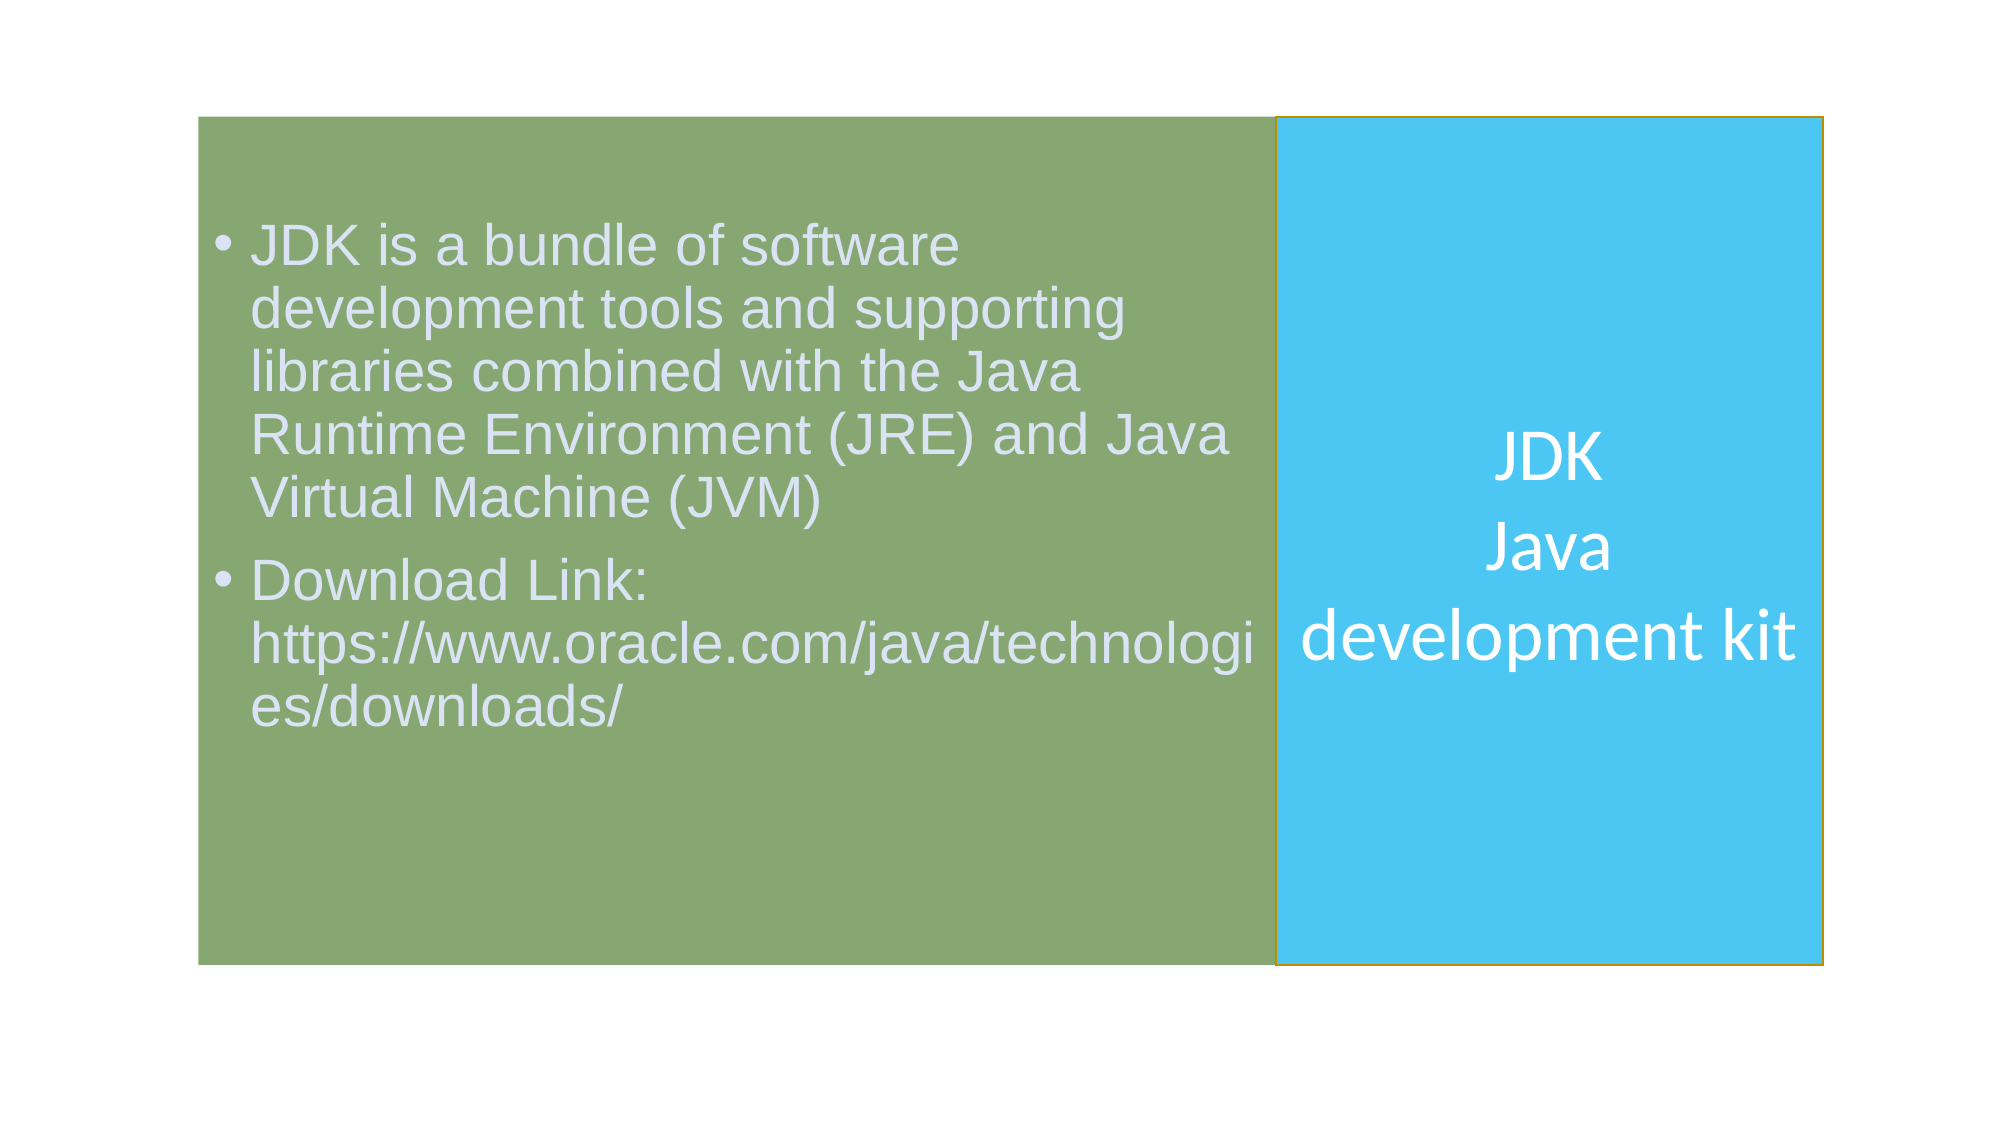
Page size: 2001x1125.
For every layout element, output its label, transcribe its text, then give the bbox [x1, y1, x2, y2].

text_box JDK Java development kit [1275, 116, 1824, 966]
list JDK is a bundle of software development tools and supporting libraries combined with the Java Runtime Environment (JRE) and Java Virtual Machine (JVM) Download Link: https://www.oracle.com/java/technologies/downloads/ [198, 116, 1275, 965]
